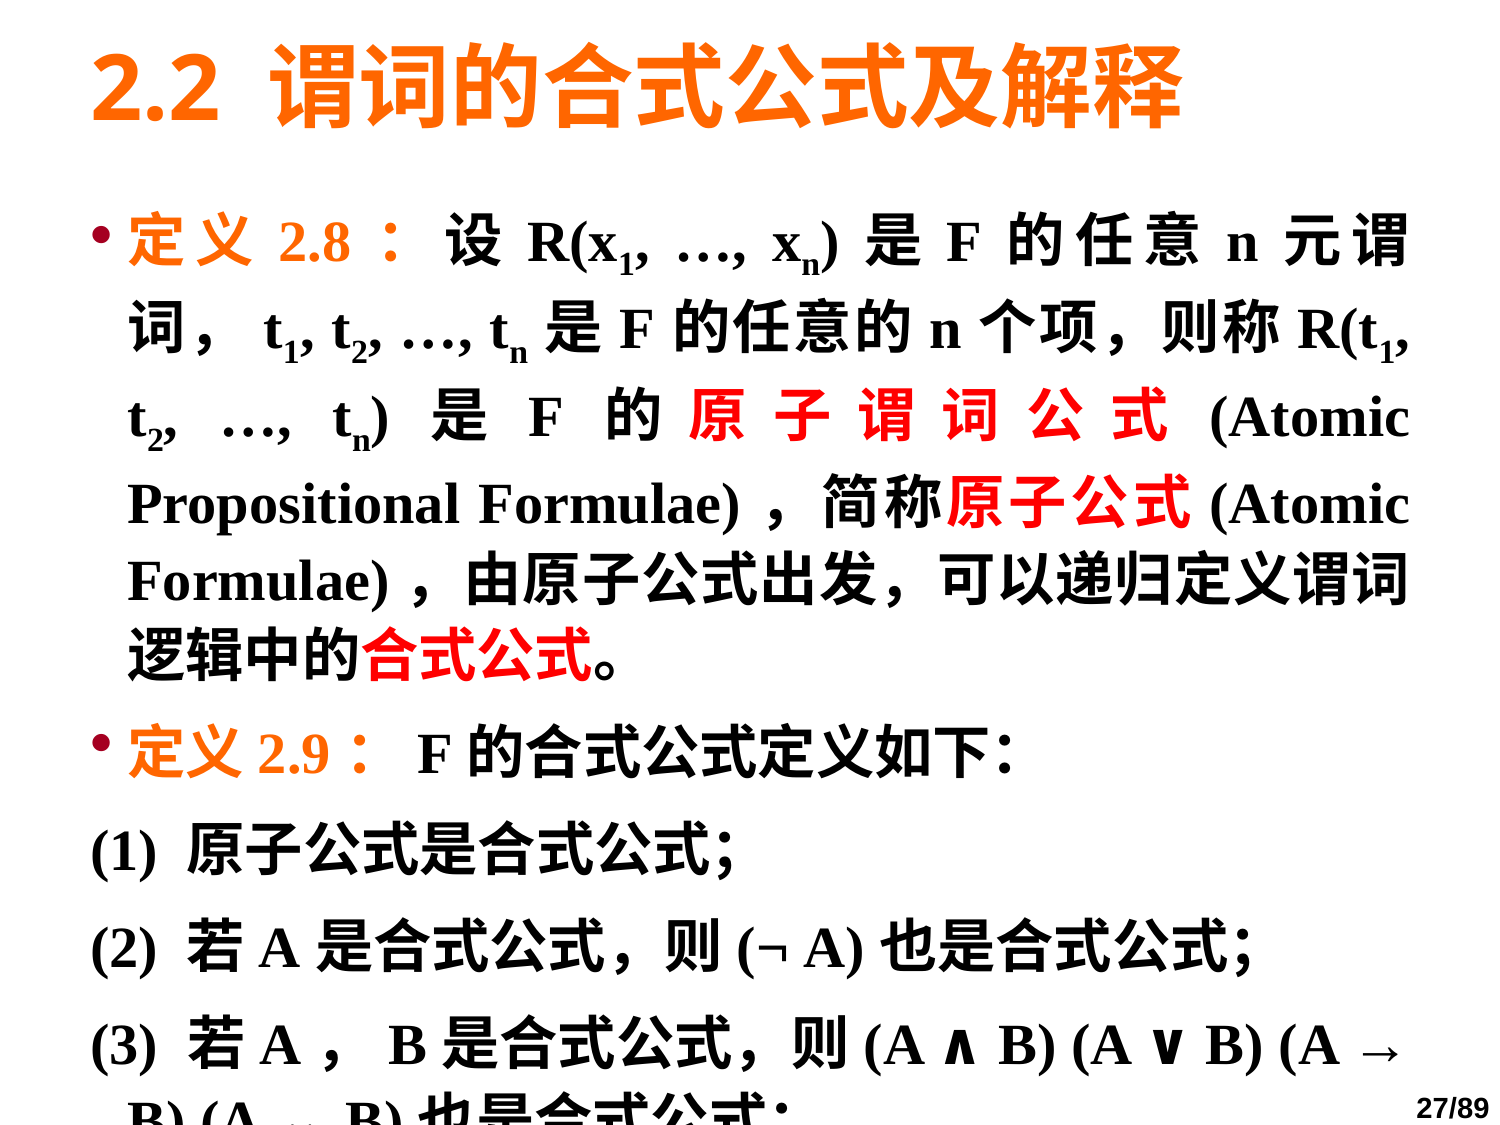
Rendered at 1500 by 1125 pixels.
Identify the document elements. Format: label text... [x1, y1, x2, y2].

list 定义2.8：设R(x1, …, xn)是F的任意n元谓词，t1, t2, …, tn是F的任意的n个项，则称R(t1, t2, …, tn)是F的原子谓词公式(Atomic Propositional Formulae)，简称原子公式(Atomic Formulae)，由原子公式出发，可以递归定义谓词逻辑中的合式公式。 定义2.9：F的合式公式定义如下： (1) 原子公式是合式公式； (2) 若A是合式公式，则(¬ A)也是合式公式； (3) 若A，B是合式公式，则(A ∧ B) (A ∨ B) (A → B) (A ↔ B)也是合式公式； [75, 187, 1425, 1088]
title 2.2 谓词的合式公式及解释 [74, 37, 1426, 143]
